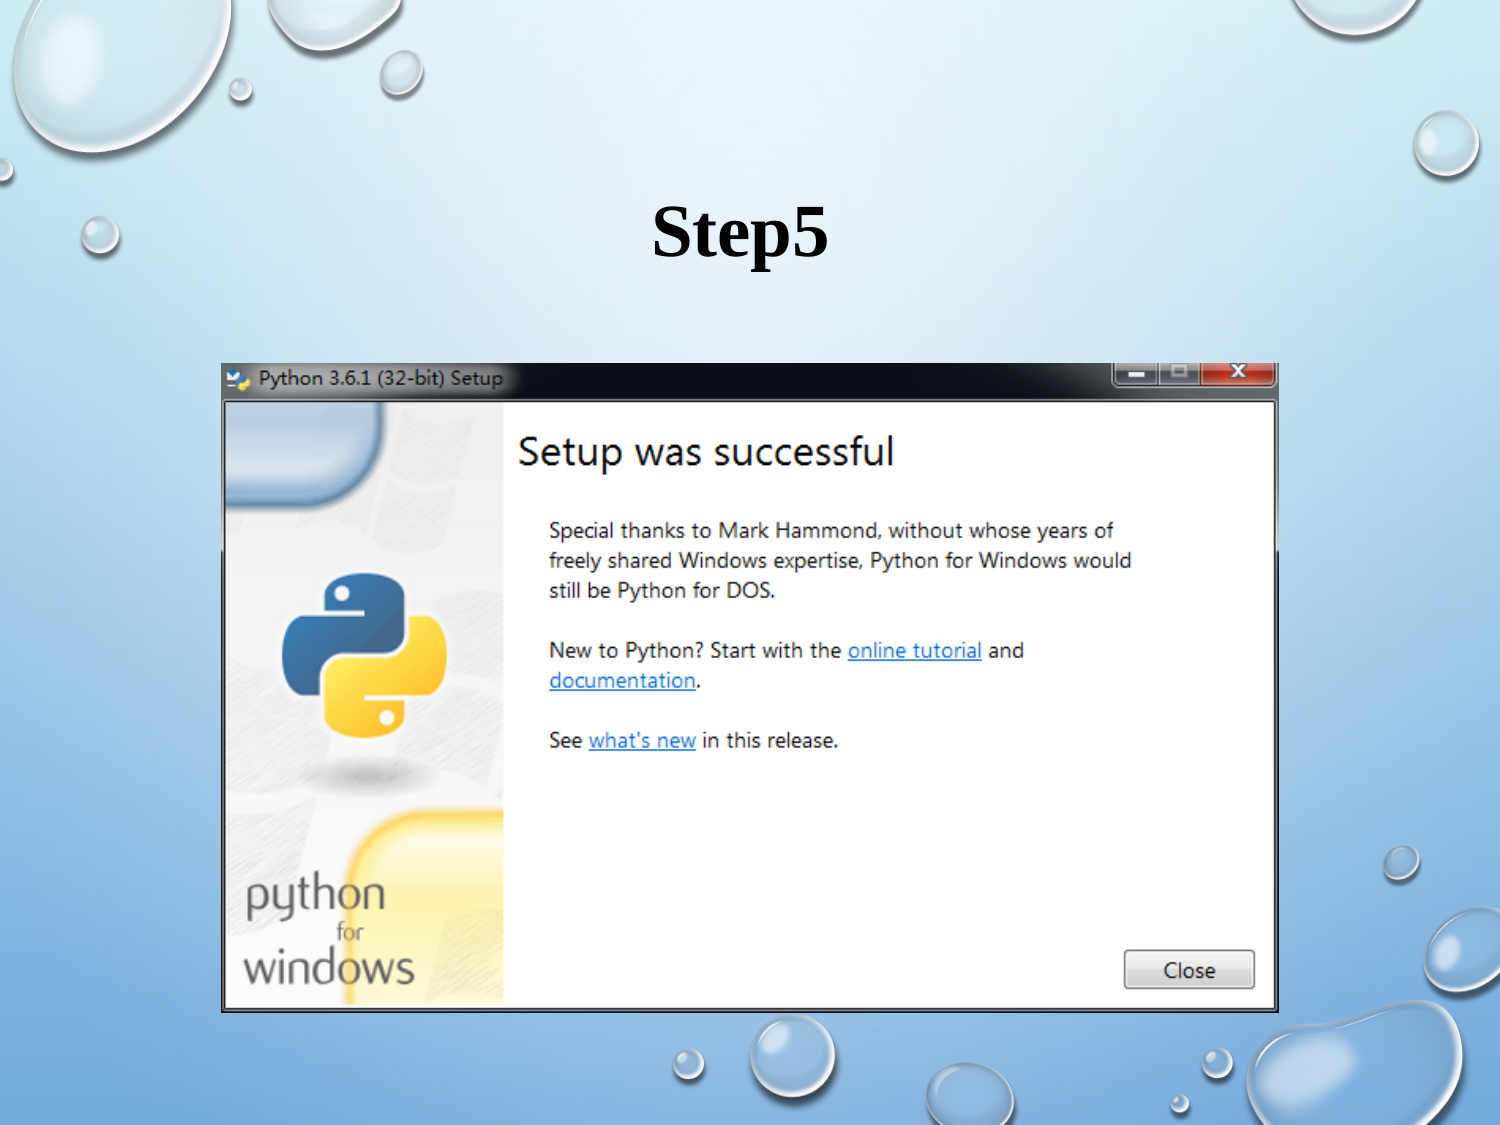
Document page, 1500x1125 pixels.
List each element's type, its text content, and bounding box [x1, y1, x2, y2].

title Step5 [112, 101, 1388, 364]
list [221, 362, 1279, 1014]
picture [0, 0, 1500, 1125]
